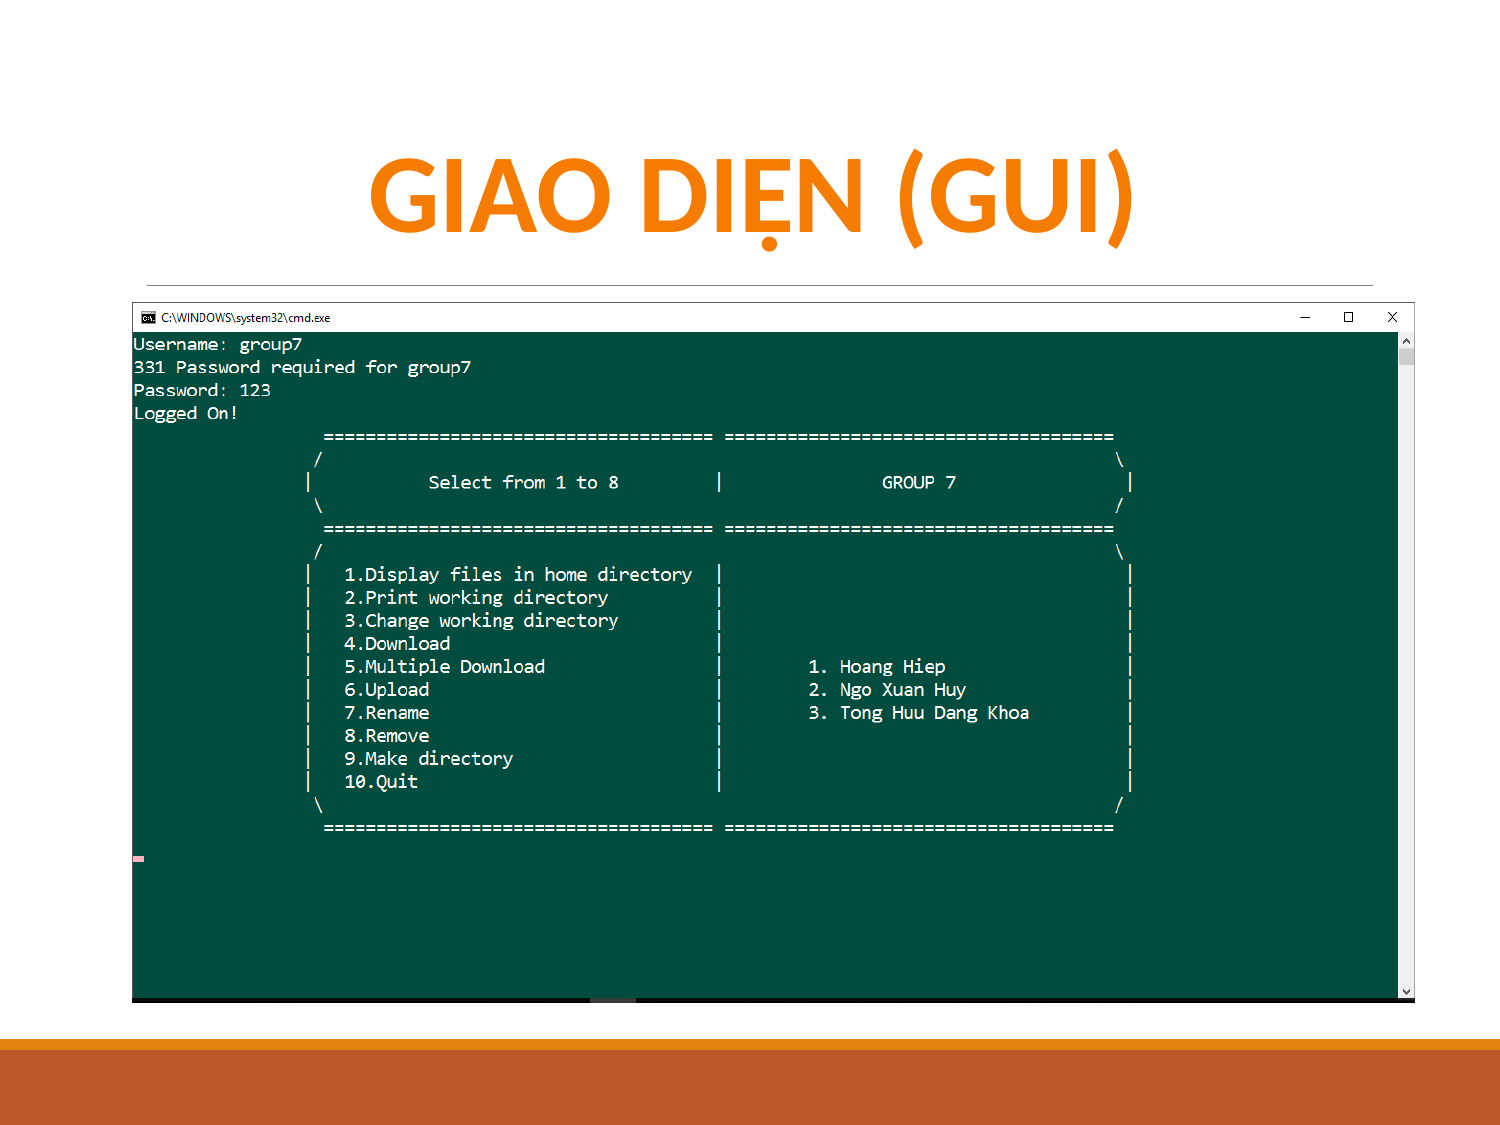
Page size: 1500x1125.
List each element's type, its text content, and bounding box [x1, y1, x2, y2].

text_box GIAO DIỆN (GUI) [259, 112, 1248, 263]
picture [131, 302, 1416, 1004]
